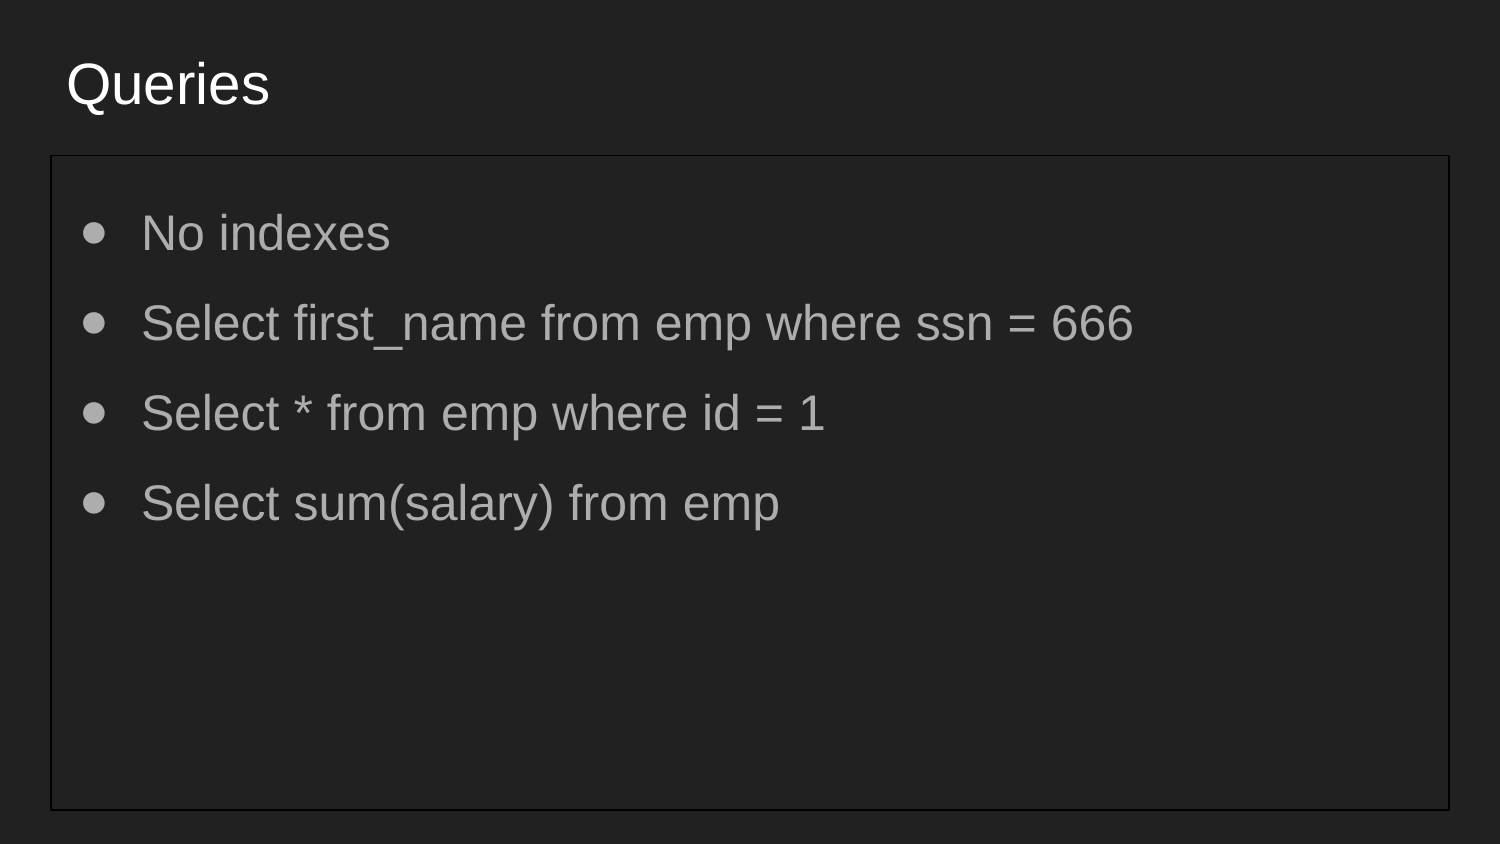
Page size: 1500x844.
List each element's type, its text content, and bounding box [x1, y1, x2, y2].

list No indexes Select first_name from emp where ssn = 666 Select * from emp where id = 1 Select sum(salary) from emp [51, 155, 1449, 811]
title Queries [51, 30, 1449, 125]
